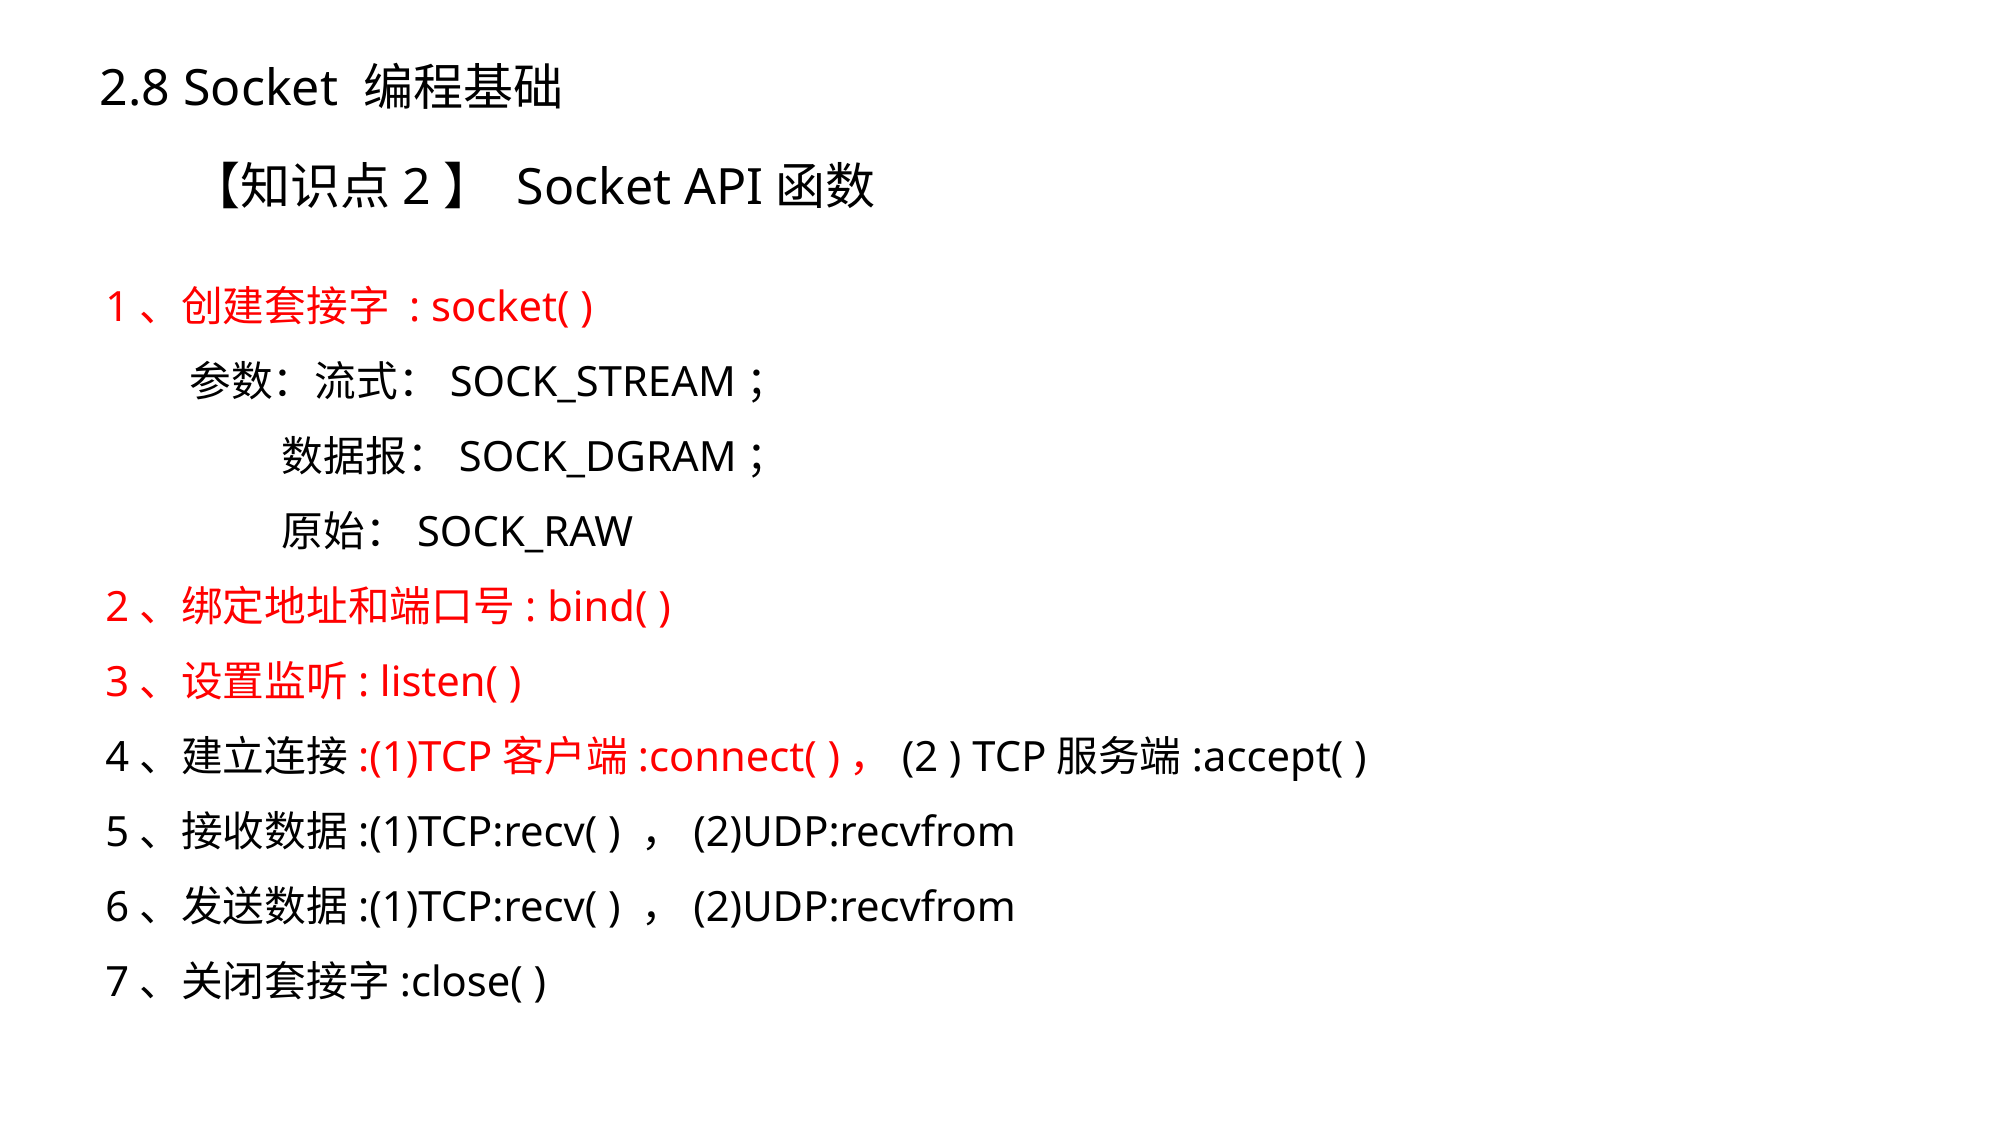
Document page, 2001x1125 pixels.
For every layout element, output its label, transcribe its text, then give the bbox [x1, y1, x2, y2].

text_box 2.8 Socket 编程基础 [85, 48, 697, 123]
text_box 【知识点2】 Socket API函数 [176, 147, 1008, 223]
text_box 1、创建套接字 : socket( ) 参数：流式：SOCK_STREAM； 数据报：SOCK_DGRAM； 原始：SOCK_RAW 2、绑定地址和端口号: bind( ) 3、设置监听: listen( ) 4、建立连接:(1)TCP客户端:connect( )，(2 ) TCP服务端:accept( ) 5、接收数据:(1)TCP:recv( ) ，(2)UDP:recvfrom 6、发送数据:(1)TCP:recv( ) ，(2)UDP:recvfrom 7、关闭套接字:close( ) [90, 247, 1926, 1012]
